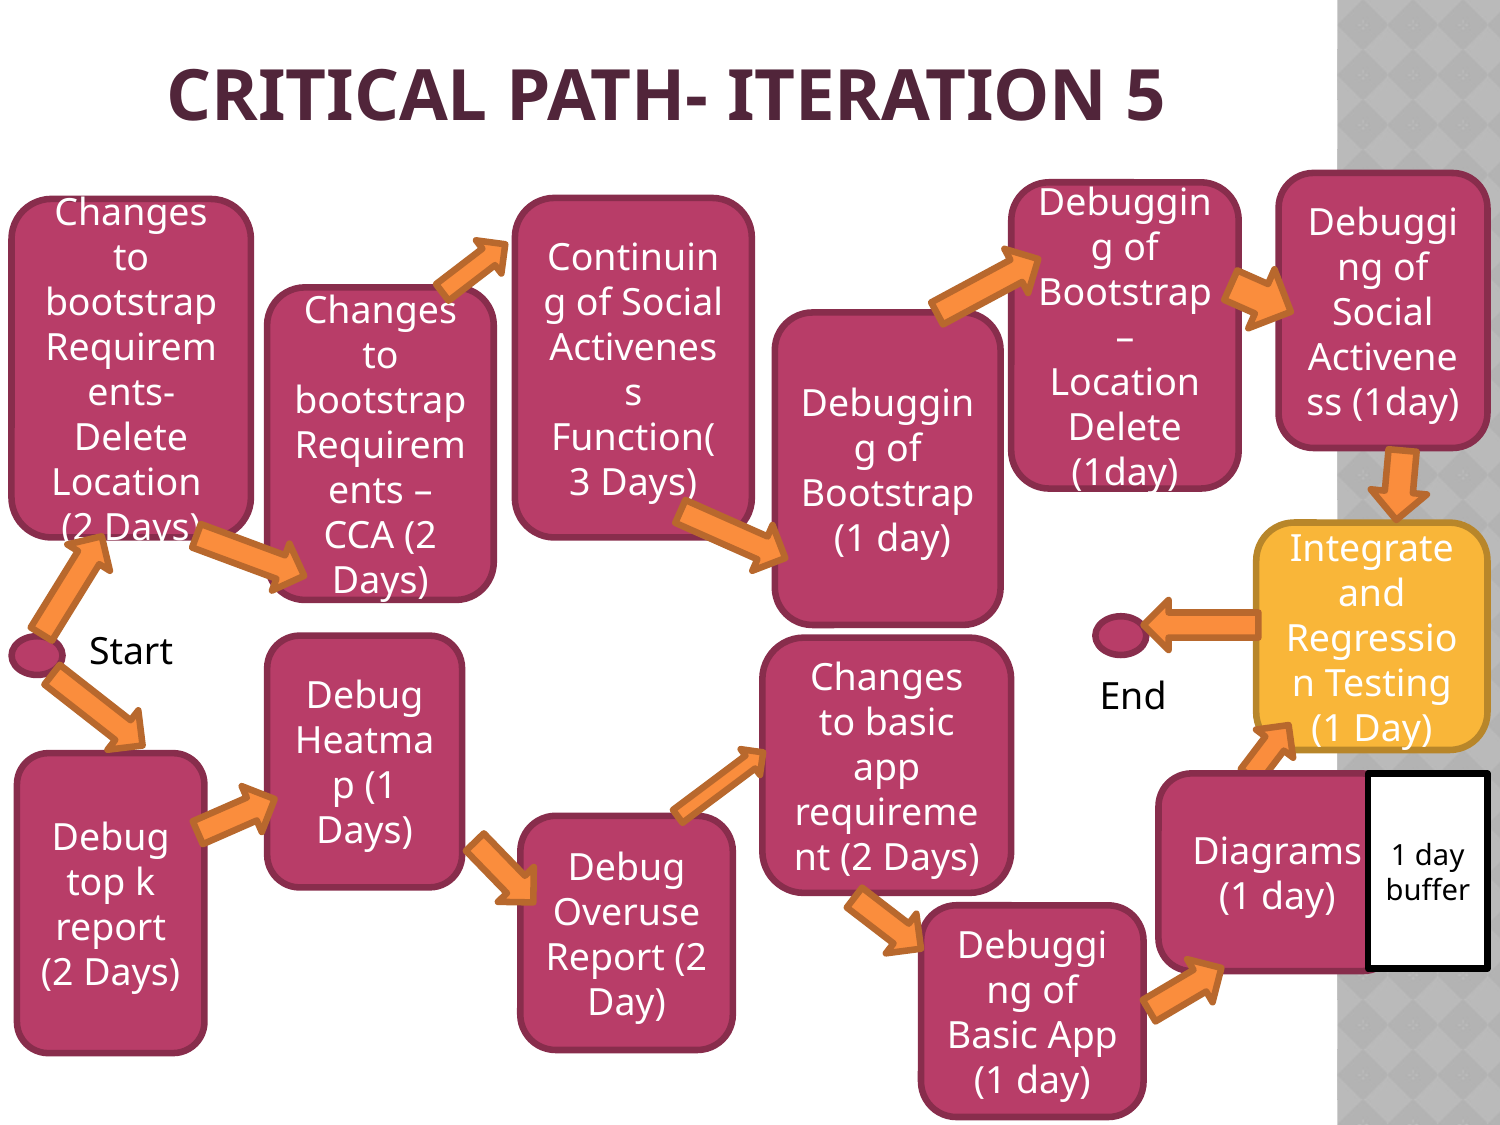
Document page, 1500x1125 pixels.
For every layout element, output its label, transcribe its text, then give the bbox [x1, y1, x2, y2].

text_box [8, 633, 66, 679]
text_box [1367, 445, 1431, 524]
text_box Debug top k report (2 Days) [13, 749, 208, 1057]
text_box [41, 661, 146, 754]
text_box [1092, 612, 1150, 659]
text_box [432, 237, 509, 304]
text_box Debugging of Social Activeness (1day) [1275, 169, 1491, 452]
text_box Debug Heatmap (1 Days) [263, 632, 466, 891]
text_box [1221, 266, 1294, 332]
text_box End [1084, 664, 1182, 725]
text_box [672, 496, 789, 574]
text_box Debug Overuse Report (2 Day) [516, 812, 737, 1054]
text_box [843, 884, 925, 957]
text_box 1 day buffer [1365, 770, 1491, 972]
text_box [928, 245, 1042, 328]
text_box [1139, 955, 1225, 1025]
text_box Debugging of Basic App (1 day) [917, 901, 1147, 1121]
text_box [1140, 596, 1262, 654]
text_box [669, 745, 767, 827]
text_box [462, 830, 538, 906]
text_box Debugging of Bootstrap (1 day) [771, 309, 1004, 629]
title Critical path- iteration 5 [72, 24, 1261, 135]
text_box Integrate and Regression Testing (1 Day) [1252, 519, 1491, 754]
text_box [189, 782, 278, 848]
text_box Changes to basic app requirement (2 Days) [759, 634, 1015, 897]
text_box Start [74, 619, 188, 680]
text_box Diagrams (1 day) [1155, 770, 1376, 975]
text_box Changes to bootstrap Requirements- Delete Location (2 Days) [8, 195, 255, 541]
text_box Continuing of Social Activeness Function(3 Days) [511, 194, 756, 541]
text_box [1237, 721, 1297, 770]
text_box [27, 533, 114, 644]
text_box Changes to bootstrap Requirements – CCA (2 Days) [263, 284, 498, 604]
text_box Debugging of Bootstrap – Location Delete (1day) [1007, 178, 1242, 492]
text_box [189, 520, 308, 594]
